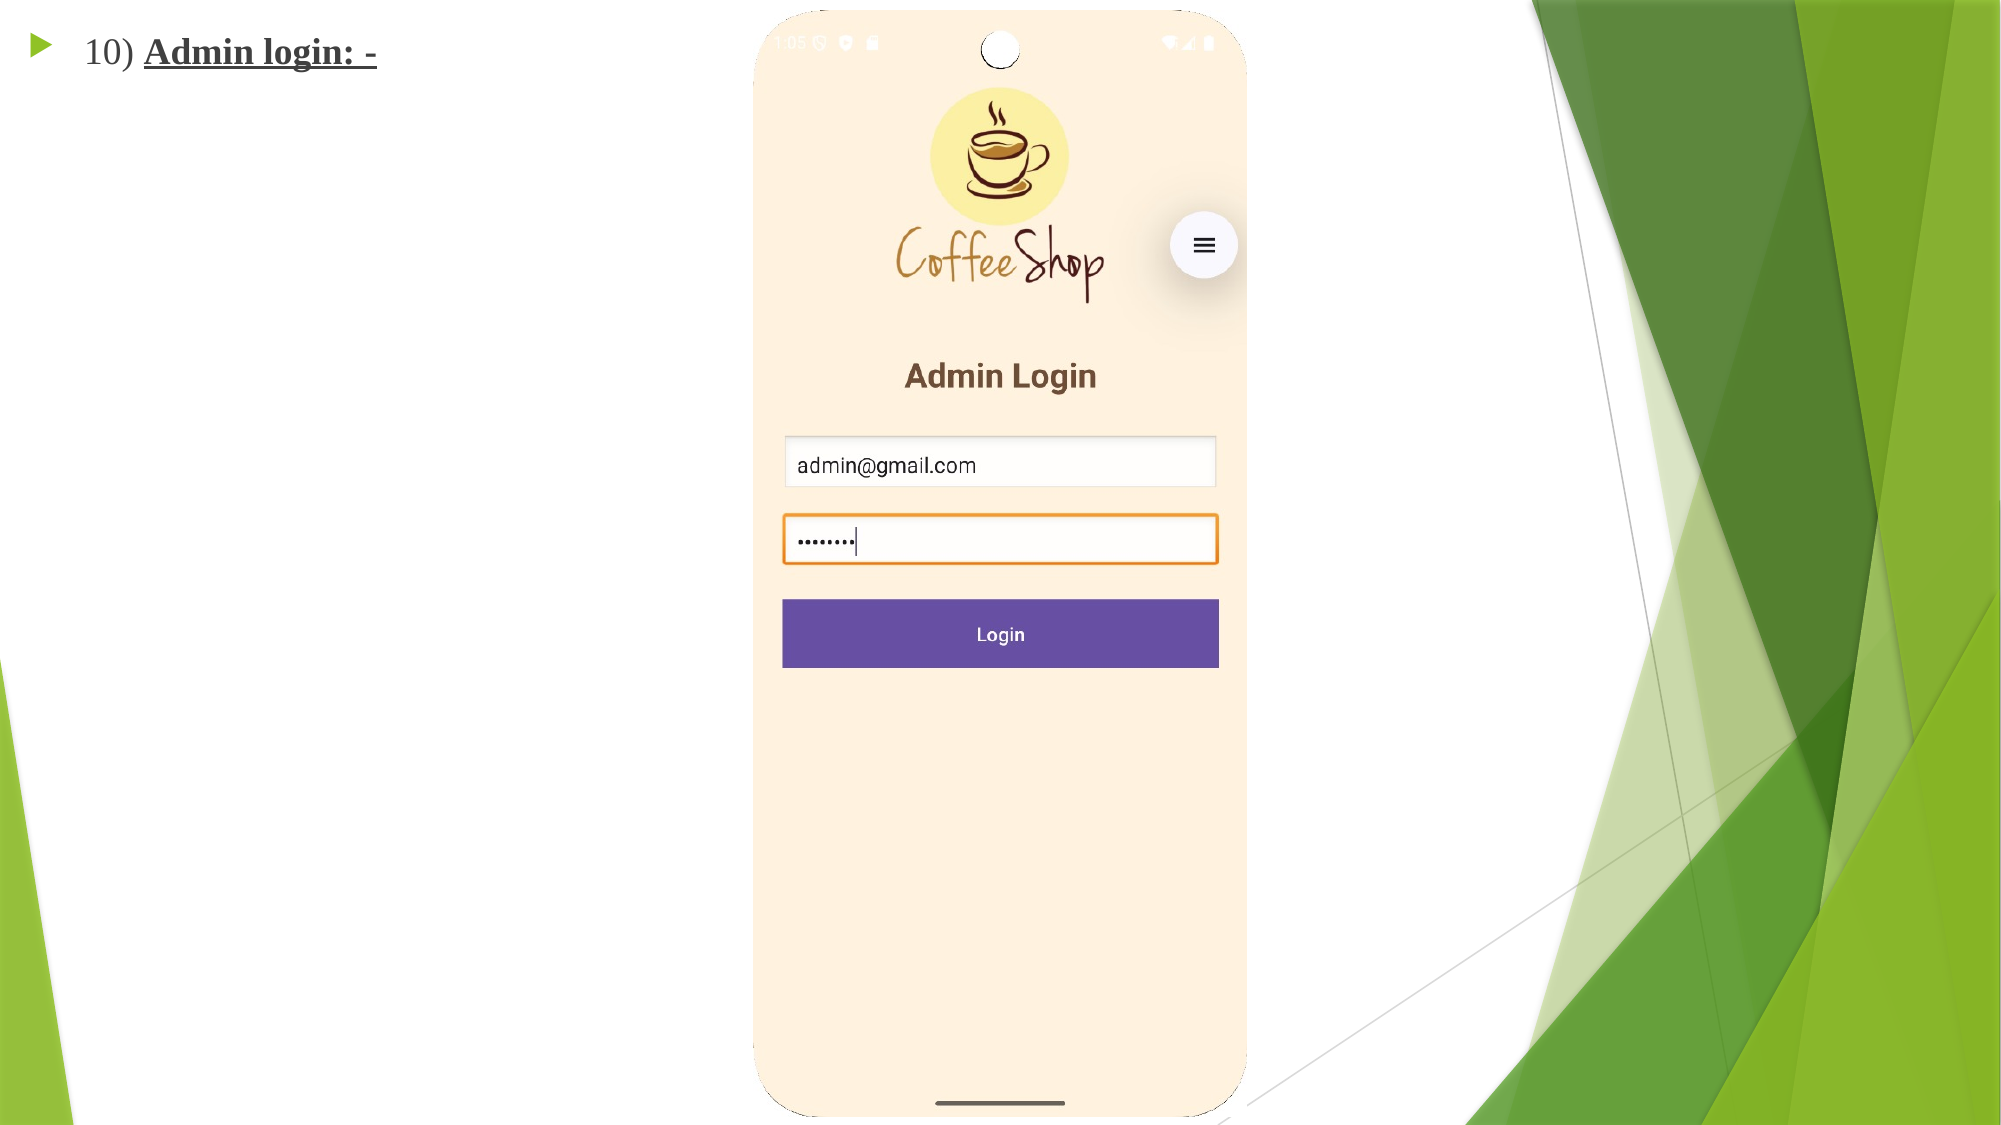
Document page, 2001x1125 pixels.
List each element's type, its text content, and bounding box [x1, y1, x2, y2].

list 10) Admin login: - [1252, 19, 1988, 1108]
picture [753, 10, 1247, 1117]
list 10) Admin login: - [12, 19, 748, 1108]
